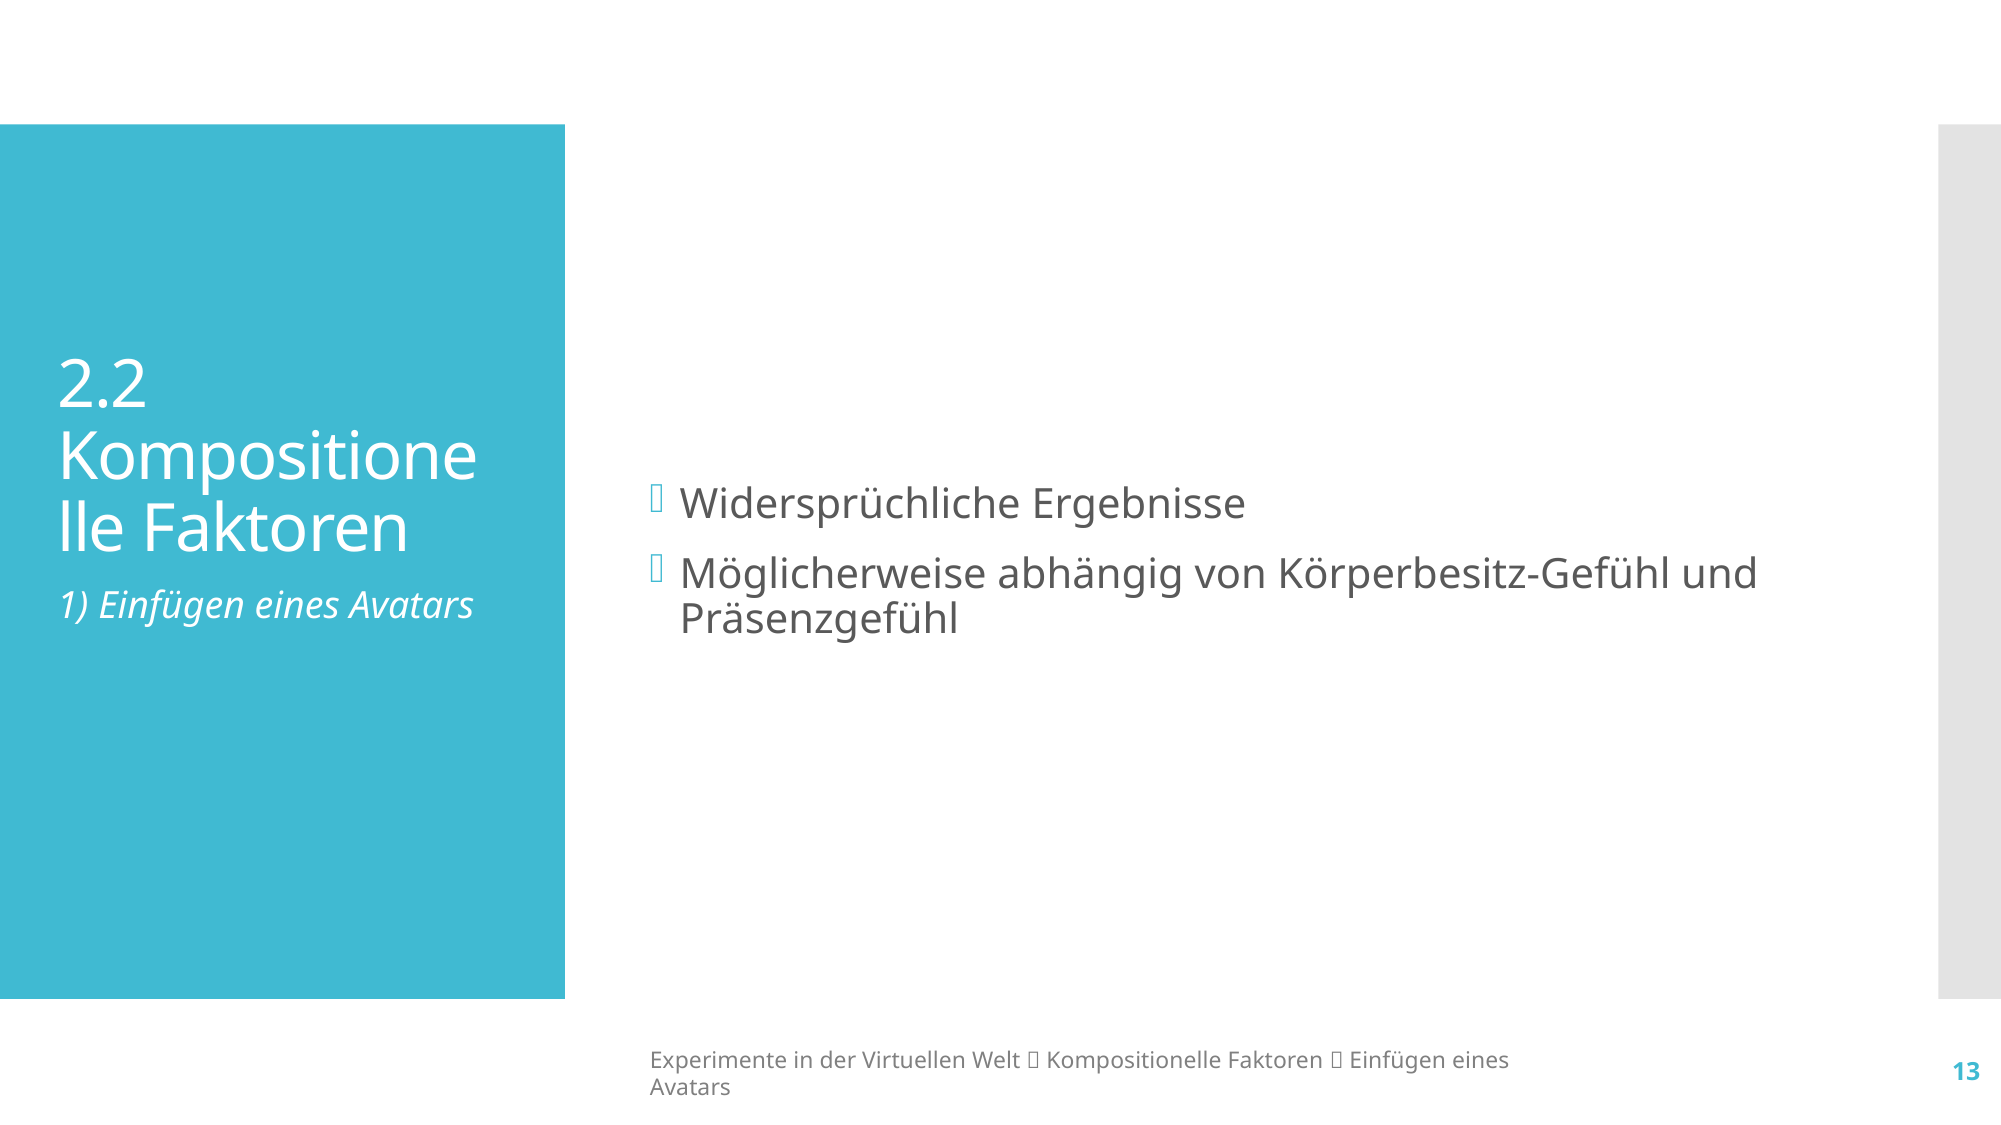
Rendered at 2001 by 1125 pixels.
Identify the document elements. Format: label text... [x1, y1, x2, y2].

footer Experimente in der Virtuellen Welt  Kompositionelle Faktoren  Einfügen eines Avatars [634, 1042, 1605, 1103]
slide_number 13 [1744, 1042, 1996, 1103]
title 2.2 Kompositionelle Faktoren [41, 183, 507, 573]
list 1) Einfügen eines Avatars [41, 573, 507, 955]
list Widersprüchliche Ergebnisse Möglicherweise abhängig von Körperbesitz-Gefühl und Präsenzgefühl [634, 142, 1835, 983]
